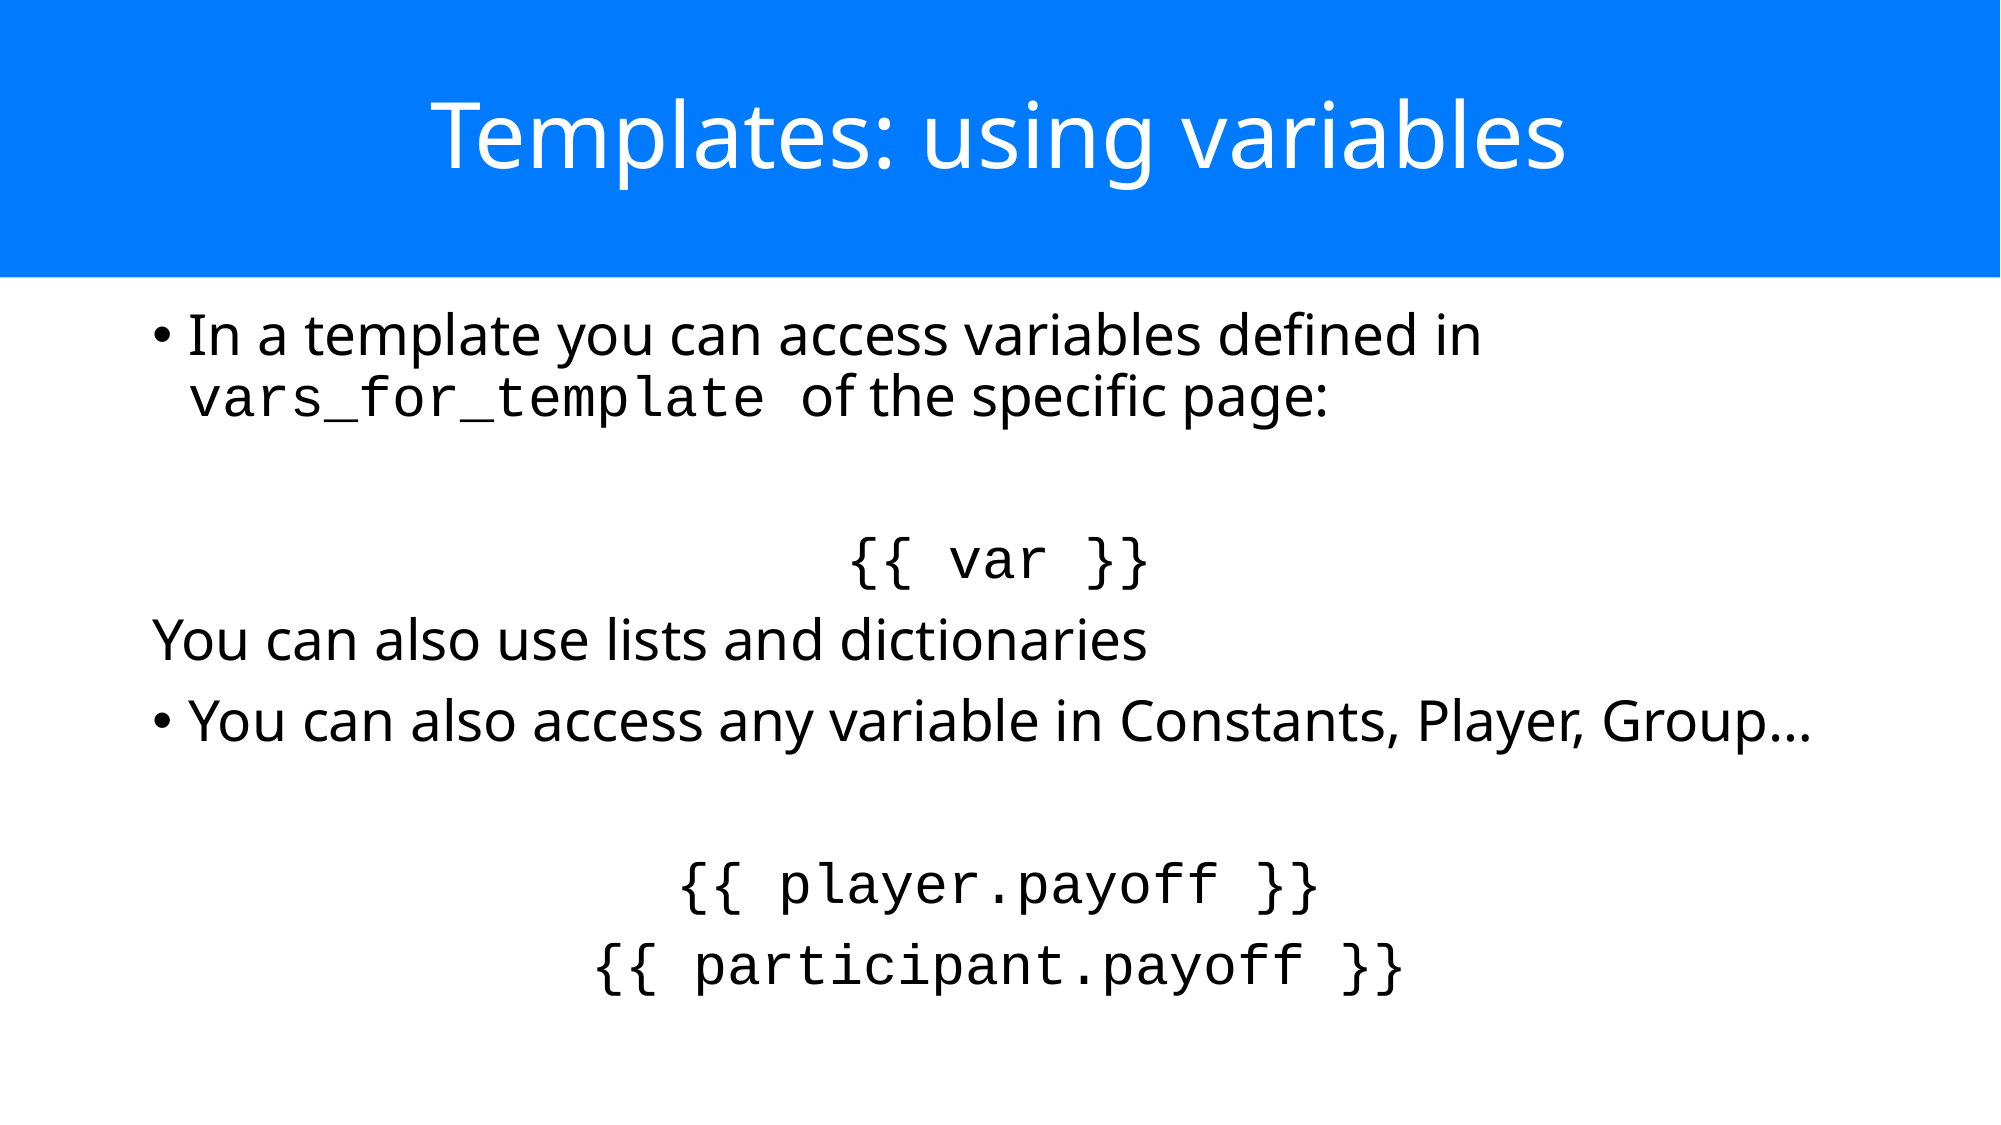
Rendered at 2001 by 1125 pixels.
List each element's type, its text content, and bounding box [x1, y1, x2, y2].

title Templates: using variables [0, 0, 2000, 278]
list In a template you can access variables defined in vars_for_template of the specific page: {{ var }} You can also use lists and dictionaries You can also access any variable in Constants, Player, Group… {{ player.payoff }} {{ participant.payoff }} [137, 299, 1863, 1014]
